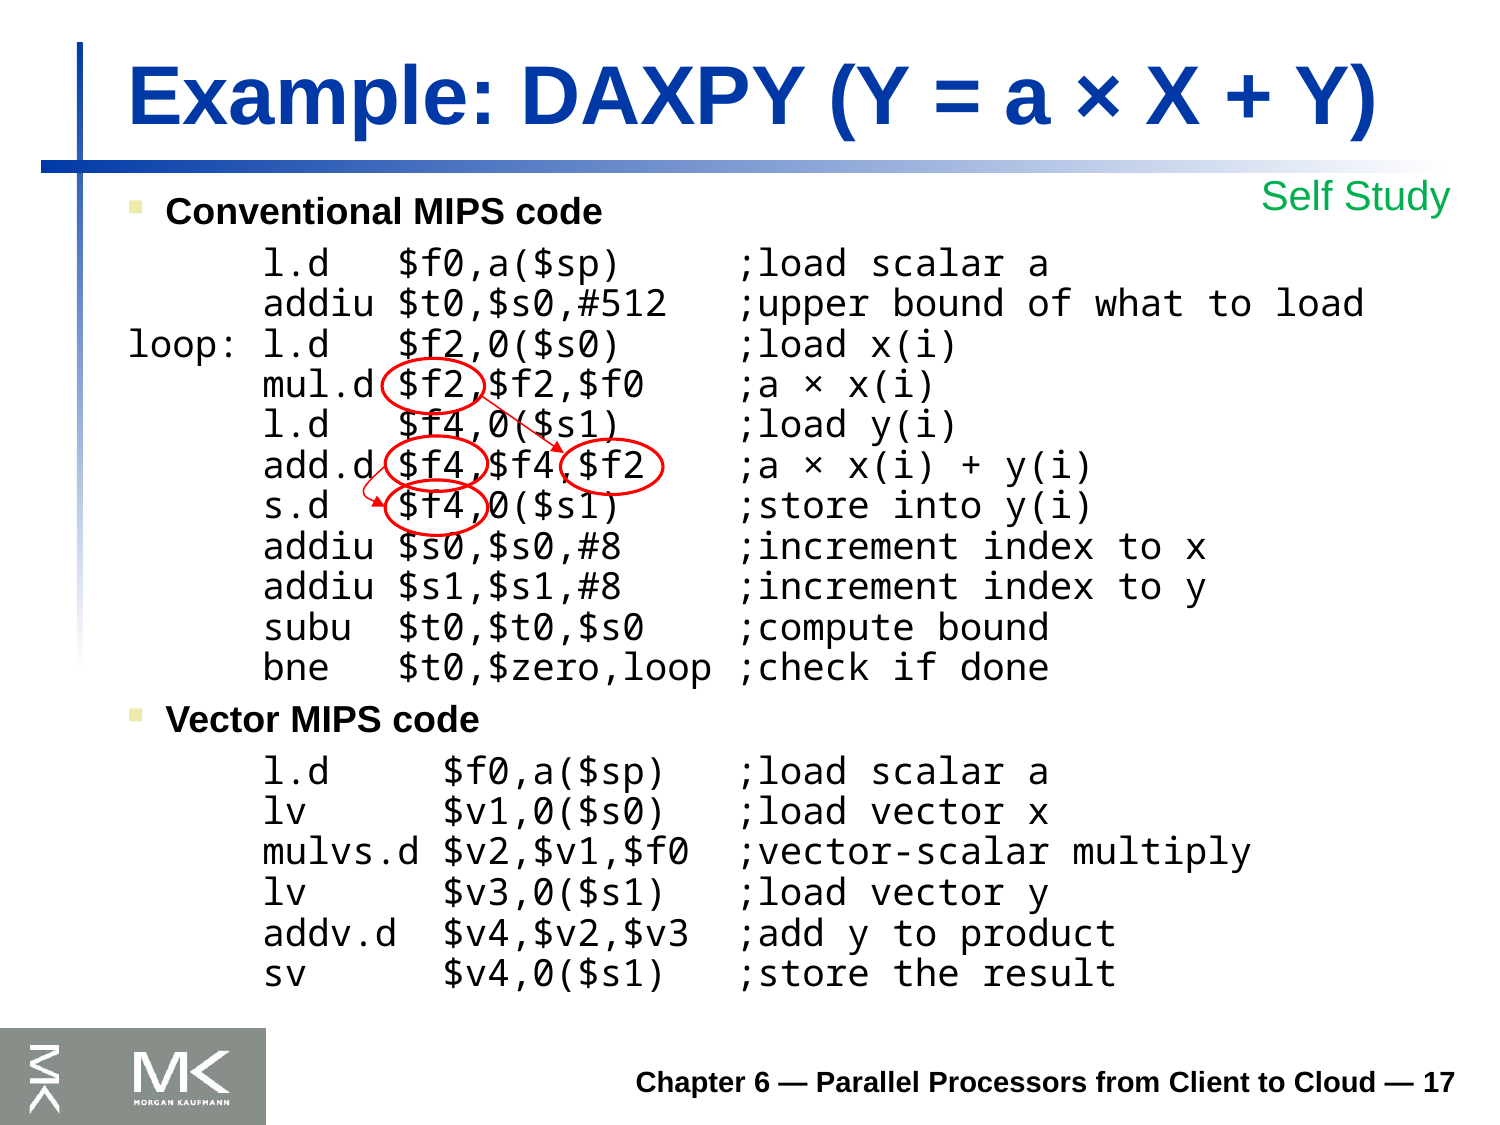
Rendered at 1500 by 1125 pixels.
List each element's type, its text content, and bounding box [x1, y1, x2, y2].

footer Chapter 6 — Parallel Processors from Client to Cloud — 17 [277, 1046, 1471, 1106]
text_box Self Study [1246, 160, 1483, 226]
picture [0, 1028, 266, 1125]
title Example: DAXPY (Y = a × X + Y) [112, 33, 1468, 149]
list Conventional MIPS code l.d $f0,a($sp) ;load scalar a addiu $t0,$s0,#512 ;upper bound of what to load loop: l.d $f2,0($s0) ;load x(i) mul.d $f2,$f2,$f0 ;a × x(i) l.d $f4,0($s1) ;load y(i) add.d $f4,$f4,$f2 ;a × x(i) + y(i) s.d $f4,0($s1) ;store into y(i) addiu $s0,$s0,#8 ;increment index to x addiu $s1,$s1,#8 ;increment index to y subu $t0,$t0,$s0 ;compute bound bne $t0,$zero,loop ;check if done Vector MIPS code l.d $f0,a($sp) ;load scalar a lv $v1,0($s0) ;load vector x mulvs.d $v2,$v1,$f0 ;vector-scalar multiply lv $v3,0($s1) ;load vector y addv.d $v4,$v2,$v3 ;add y to product sv $v4,0($s1) ;store the result [112, 184, 1469, 1024]
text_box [362, 358, 664, 536]
